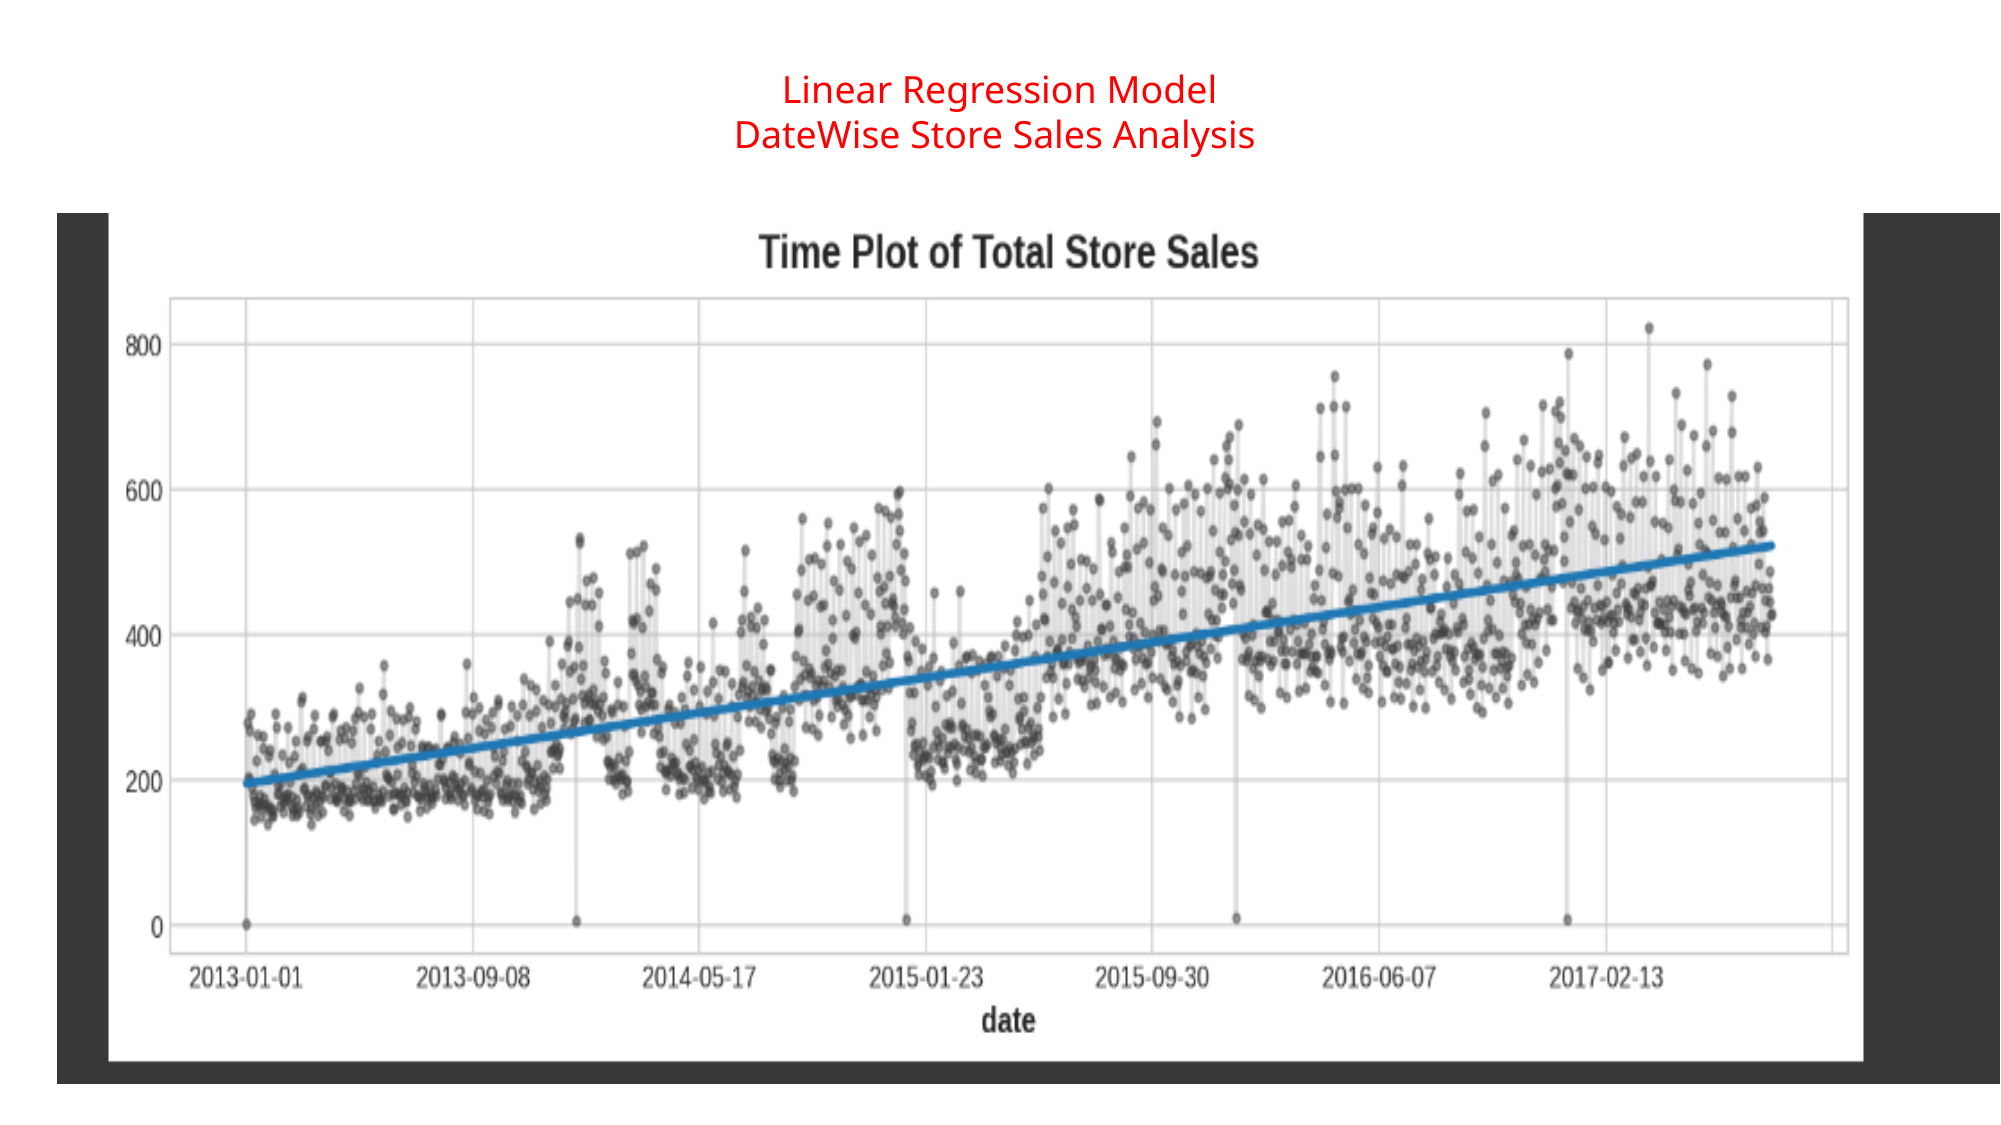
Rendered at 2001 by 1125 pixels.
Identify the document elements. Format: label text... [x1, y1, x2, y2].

text_box Linear Regression Model DateWise Store Sales Analysis [502, 58, 1497, 164]
picture [57, 213, 2000, 1084]
